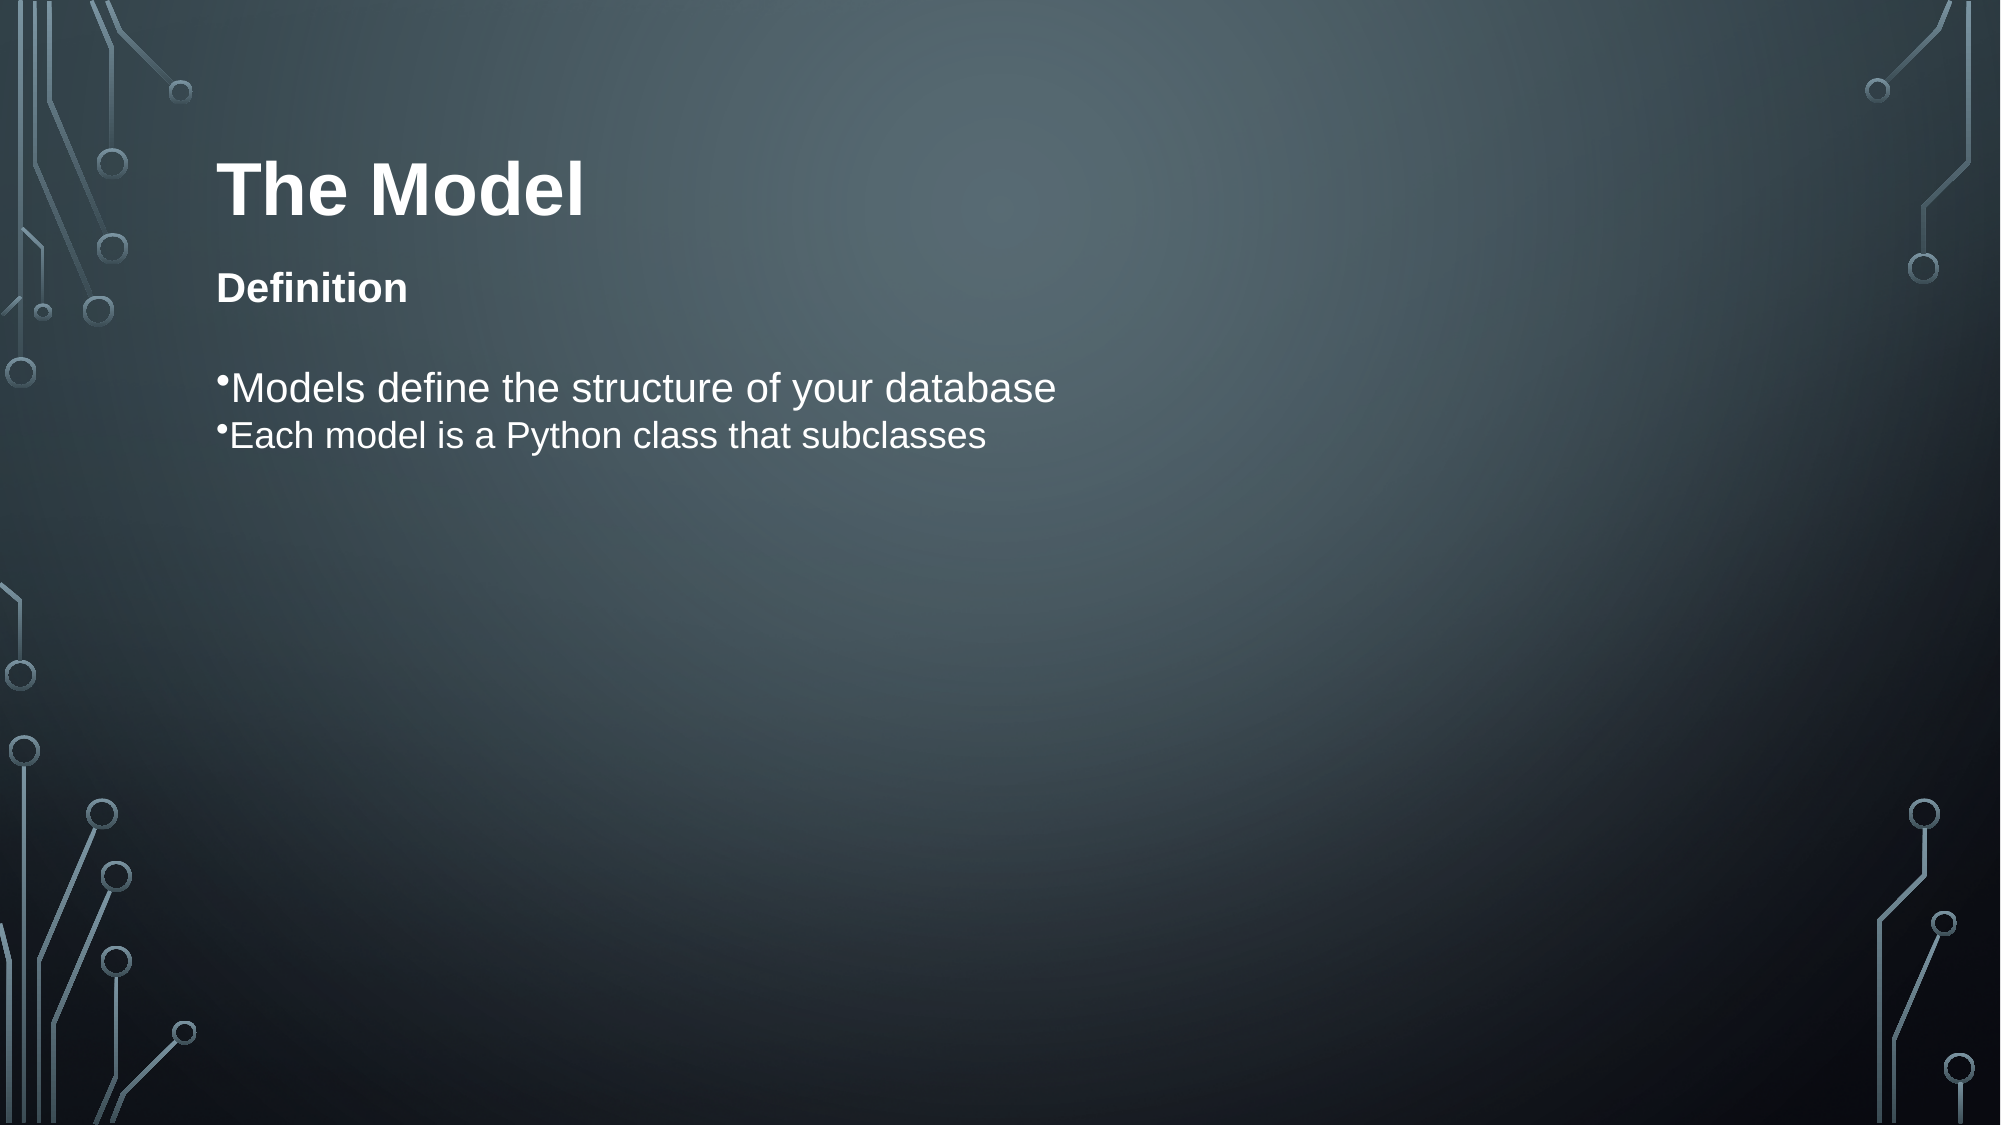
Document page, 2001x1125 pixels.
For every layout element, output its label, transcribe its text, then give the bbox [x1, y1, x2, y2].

title [187, 101, 1813, 999]
text_box The Model Definition Models define the structure of your database Each model is a Python class that subclasses [201, 133, 2000, 554]
